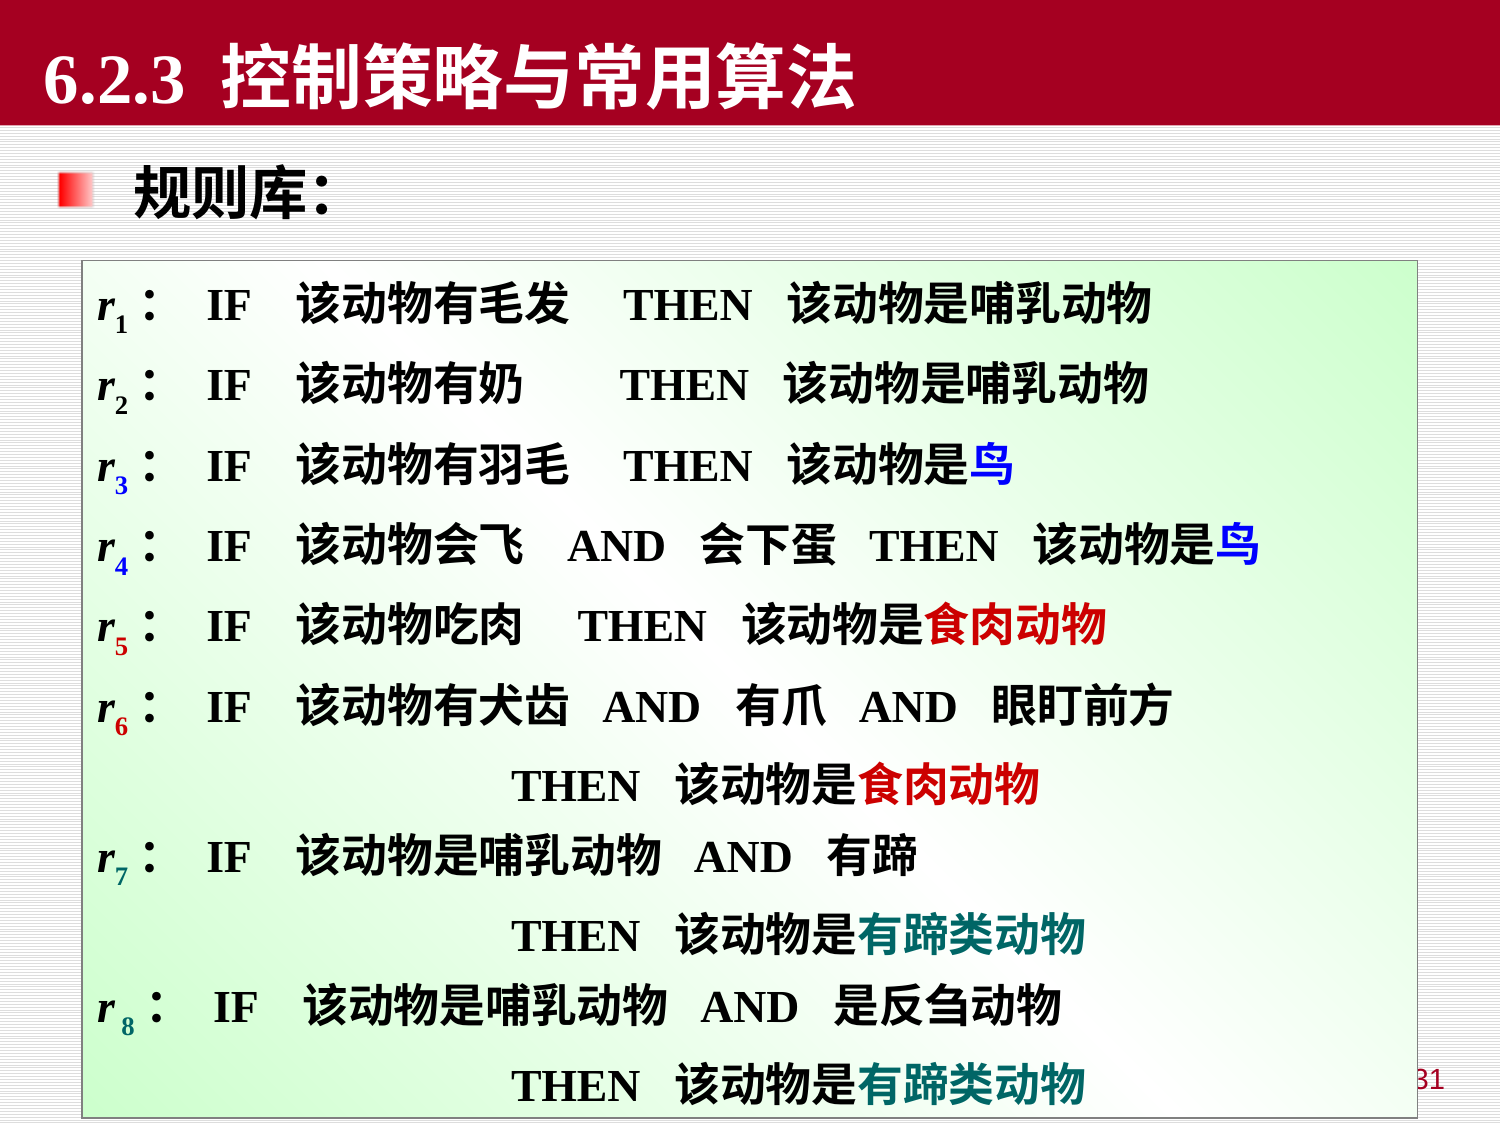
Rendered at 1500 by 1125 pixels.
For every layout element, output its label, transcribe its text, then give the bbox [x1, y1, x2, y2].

slide_number 31 [1110, 1052, 1461, 1125]
list 规则库： [41, 148, 1459, 1035]
picture [56, 170, 98, 212]
title 6.2.3 控制策略与常用算法 [0, 0, 1500, 126]
text_box r1： IF 该动物有毛发 THEN 该动物是哺乳动物 r2： IF 该动物有奶 THEN 该动物是哺乳动物 r3： IF 该动物有羽毛 THEN 该动物是鸟 r4： IF 该动物会飞 AND 会下蛋 THEN 该动物是鸟 r5： IF 该动物吃肉 THEN 该动物是食肉动物 r6： IF 该动物有犬齿 AND 有爪 AND 眼盯前方 THEN 该动物是食肉动物 r7： IF 该动物是哺乳动物 AND 有蹄 THEN 该动物是有蹄类动物 r 8： IF 该动物是哺乳动物 AND 是反刍动物 THEN 该动物是有蹄类动物 [82, 260, 1418, 1119]
